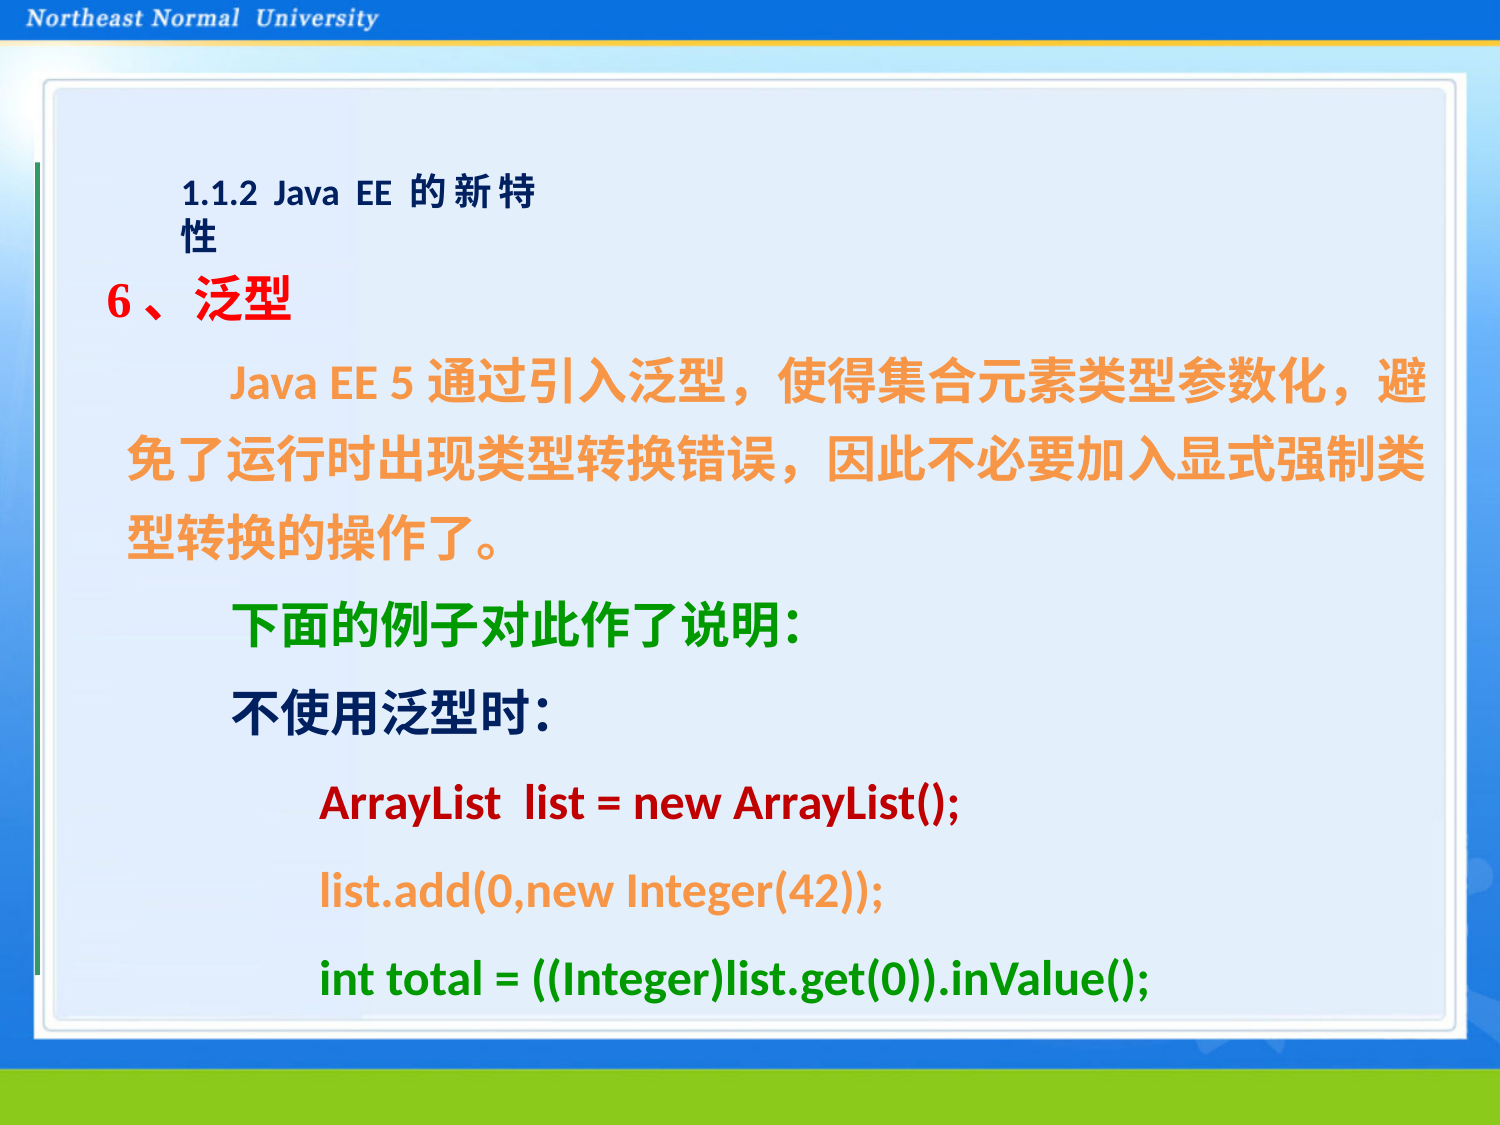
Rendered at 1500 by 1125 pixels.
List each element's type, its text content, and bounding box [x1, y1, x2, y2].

text_box Java EE 5通过引入泛型，使得集合元素类型参数化，避免了运行时出现类型转换错误，因此不必要加入显式强制类型转换的操作了。 下面的例子对此作了说明： 不使用泛型时： ArrayList list = new ArrayList(); list.add(0,new Integer(42)); int total = ((Integer)list.get(0)).inValue(); [112, 324, 1447, 1057]
picture [0, 0, 1500, 1125]
text_box 1.1.2 Java EE的新特性 [166, 160, 552, 221]
text_box 6、泛型 [91, 242, 1010, 327]
